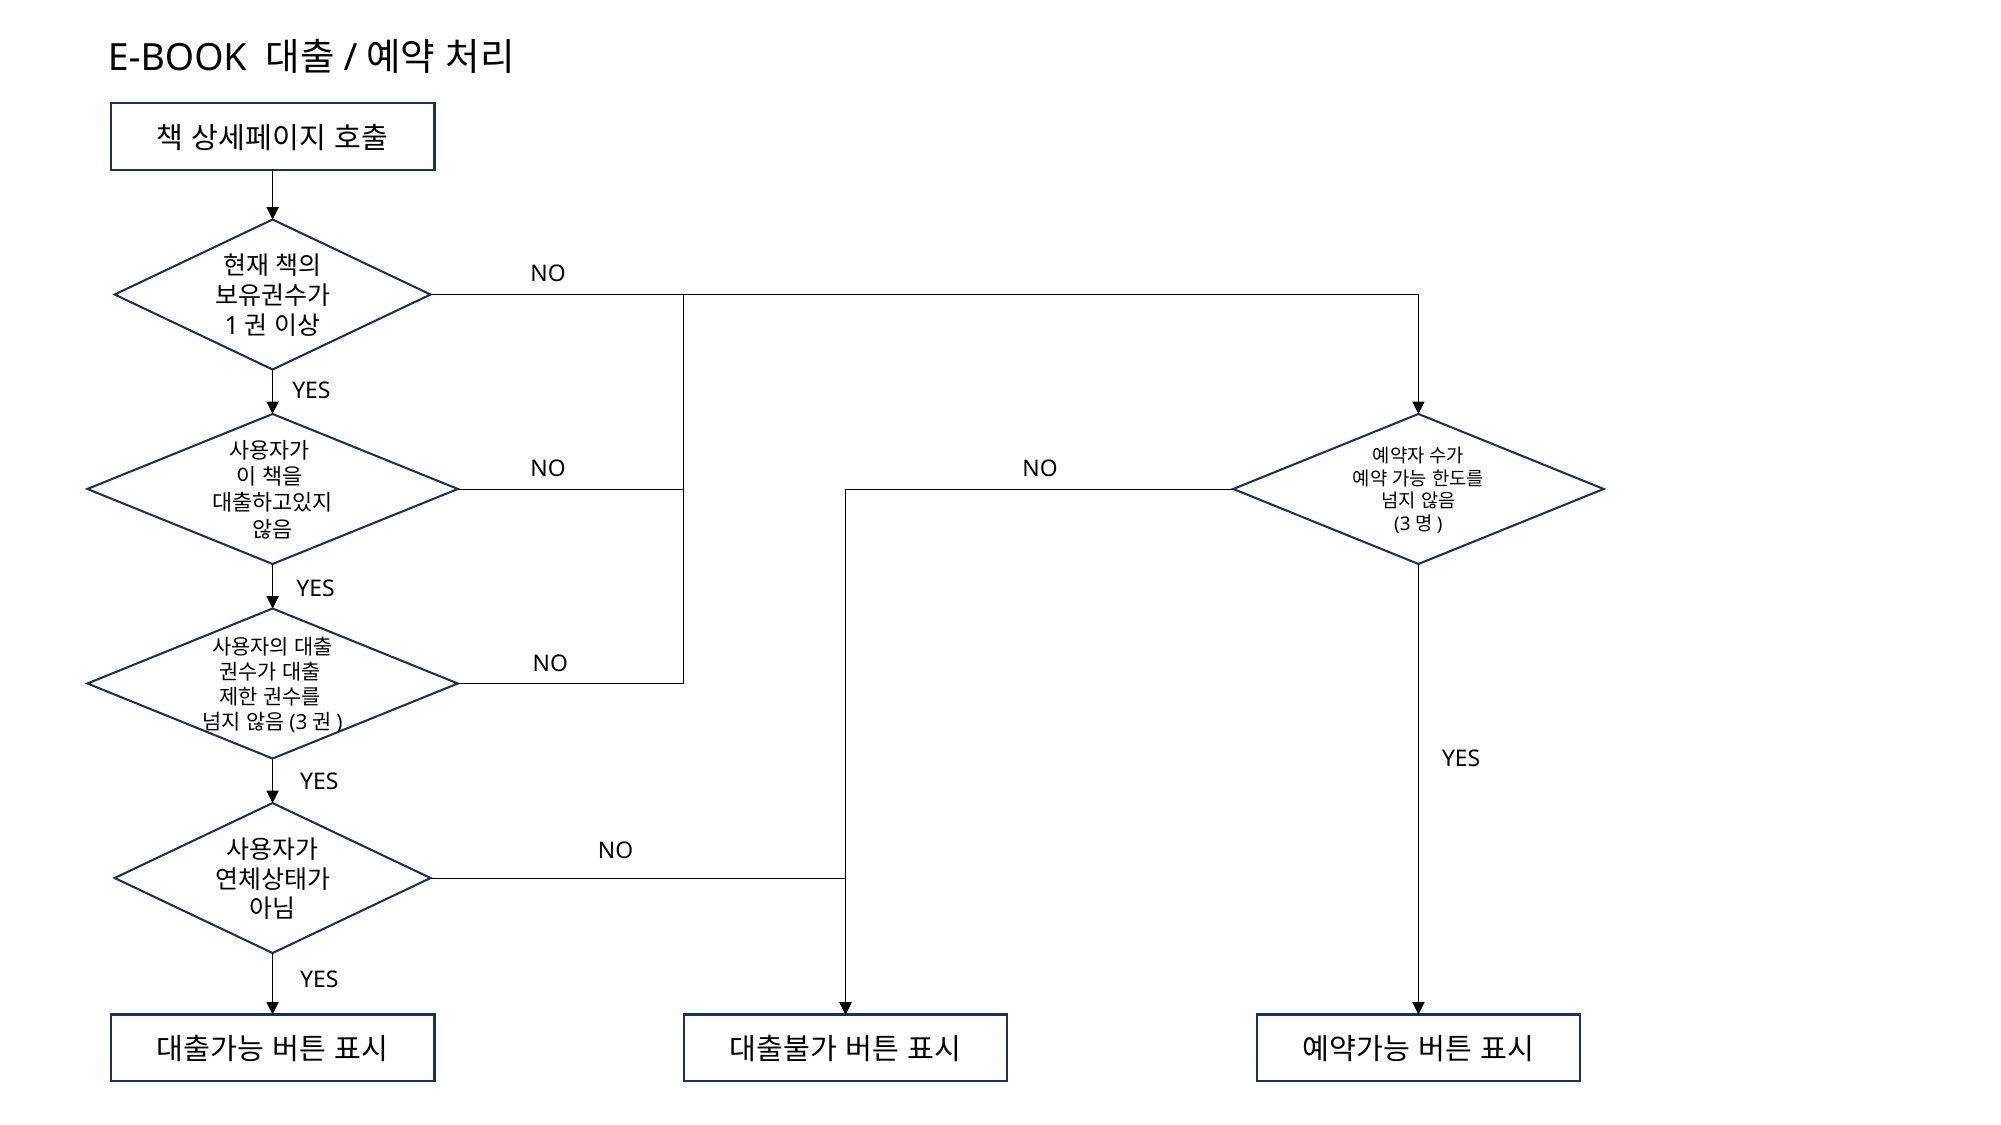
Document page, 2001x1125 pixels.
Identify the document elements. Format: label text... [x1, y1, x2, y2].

text_box YES [285, 956, 354, 1000]
text_box 사용자가 연체상태가 아님 [112, 802, 433, 954]
text_box YES [285, 759, 354, 802]
text_box 예약자 수가 예약 가능 한도를 넘지 않음 (3명) [1230, 413, 1607, 565]
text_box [430, 878, 845, 1015]
text_box 책 상세페이지 호출 [110, 102, 436, 171]
text_box 사용자가 이 책을 대출하고있지 않음 [84, 413, 459, 565]
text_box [845, 489, 1234, 1015]
text_box NO [515, 251, 581, 294]
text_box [430, 294, 1419, 415]
text_box YES [1427, 736, 1496, 779]
text_box YES [277, 368, 346, 411]
text_box NO [583, 828, 649, 871]
text_box NO [517, 640, 584, 683]
text_box 사용자의 대출 권수가 대출 제한 권수를 넘지 않음(3권) [84, 607, 460, 760]
text_box NO [1007, 446, 1073, 489]
text_box YES [281, 565, 350, 608]
text_box 예약가능 버튼 표시 [1256, 1013, 1581, 1082]
text_box NO [515, 446, 581, 488]
text_box 대출가능 버튼 표시 [110, 1013, 436, 1082]
text_box E-BOOK 대출/예약 처리 [93, 25, 531, 86]
text_box 현재 책의 보유권수가 1권 이상 [112, 219, 432, 371]
text_box 대출불가 버튼 표시 [683, 1015, 1008, 1082]
